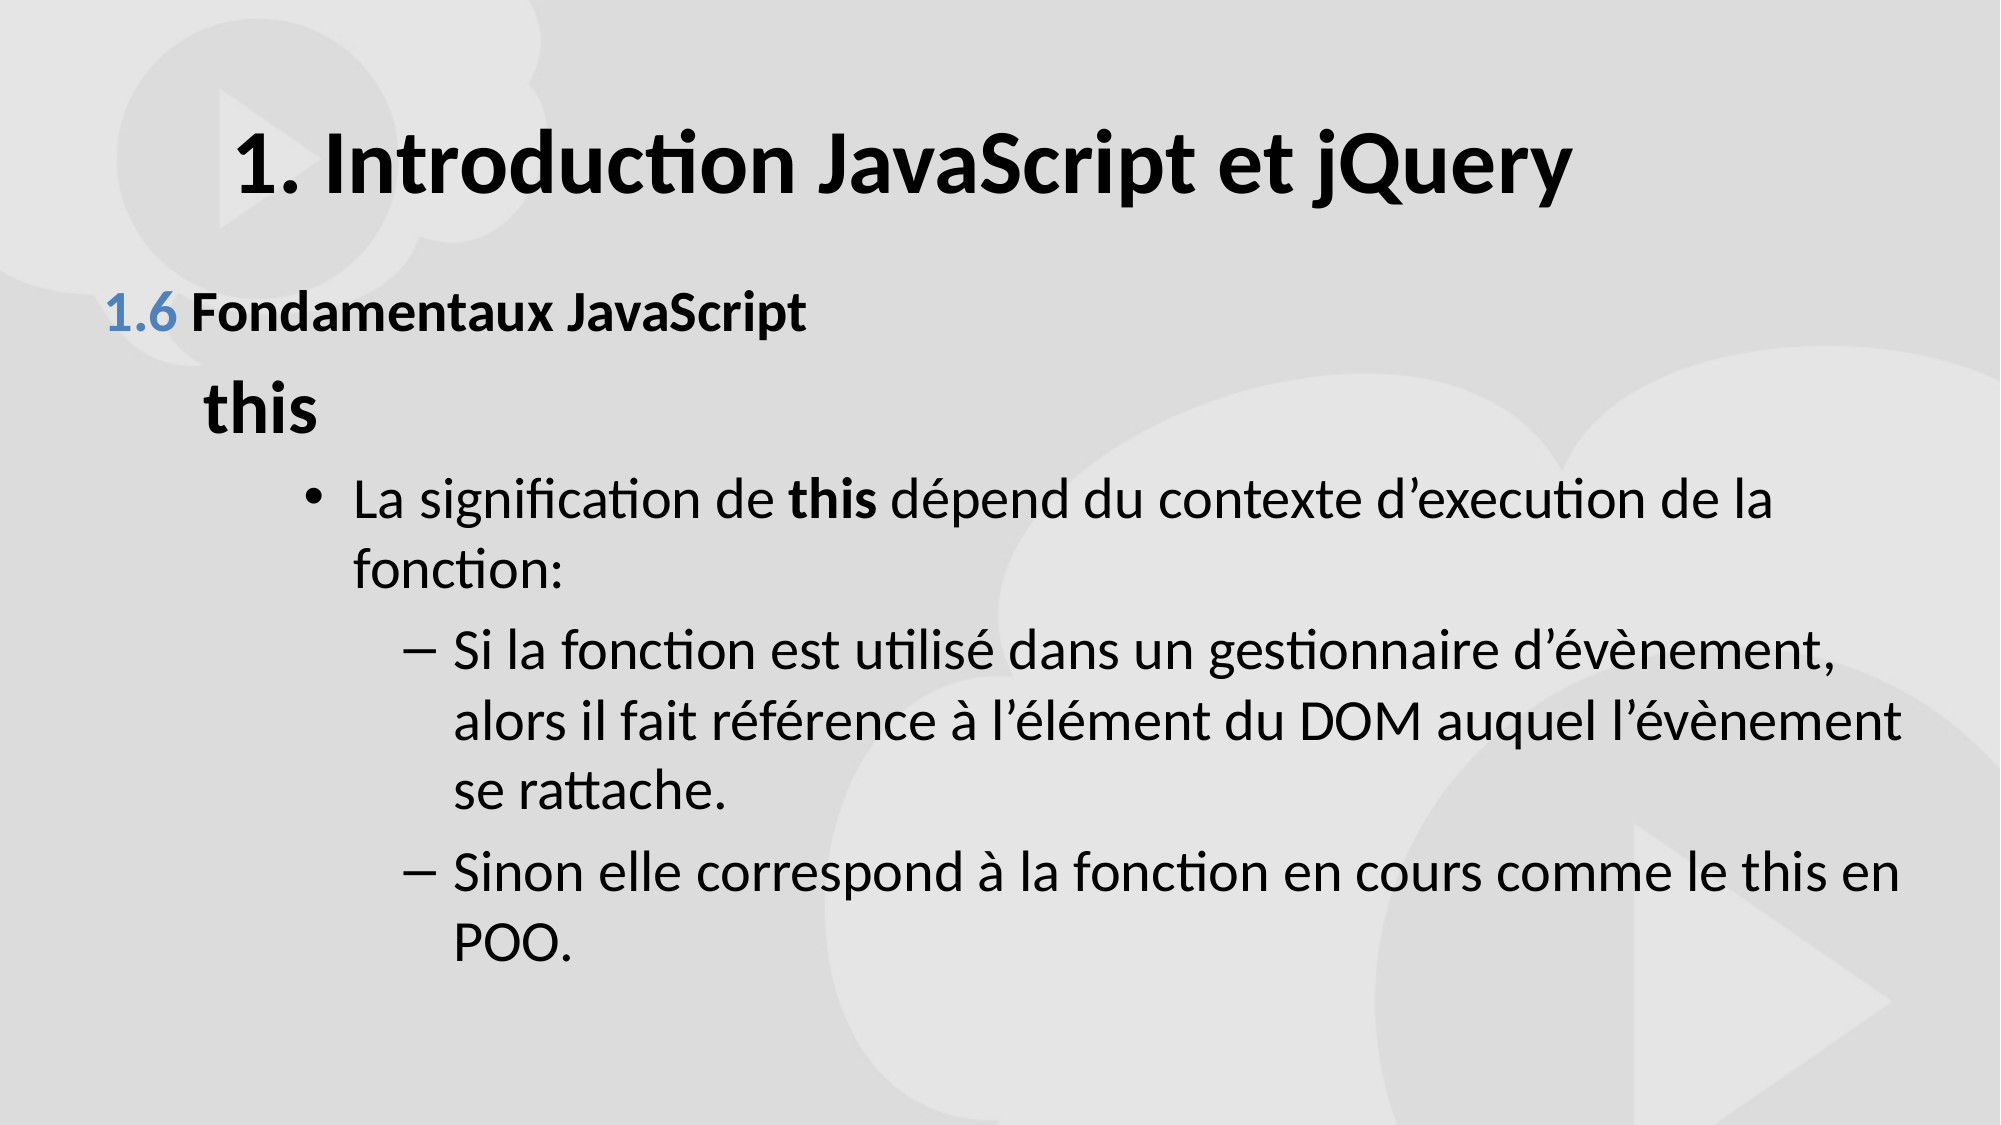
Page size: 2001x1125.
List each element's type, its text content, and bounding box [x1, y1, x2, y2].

title 1. Introduction JavaScript et jQuery [106, 74, 1702, 239]
list 1.6 Fondamentaux JavaScript this La signification de this dépend du contexte d’execution de la fonction: Si la fonction est utilisé dans un gestionnaire d’évènement, alors il fait référence à l’élément du DOM auquel l’évènement se rattache. Sinon elle correspond à la fonction en cours comme le this en POO. [88, 265, 1963, 1110]
picture [0, 0, 2001, 1125]
